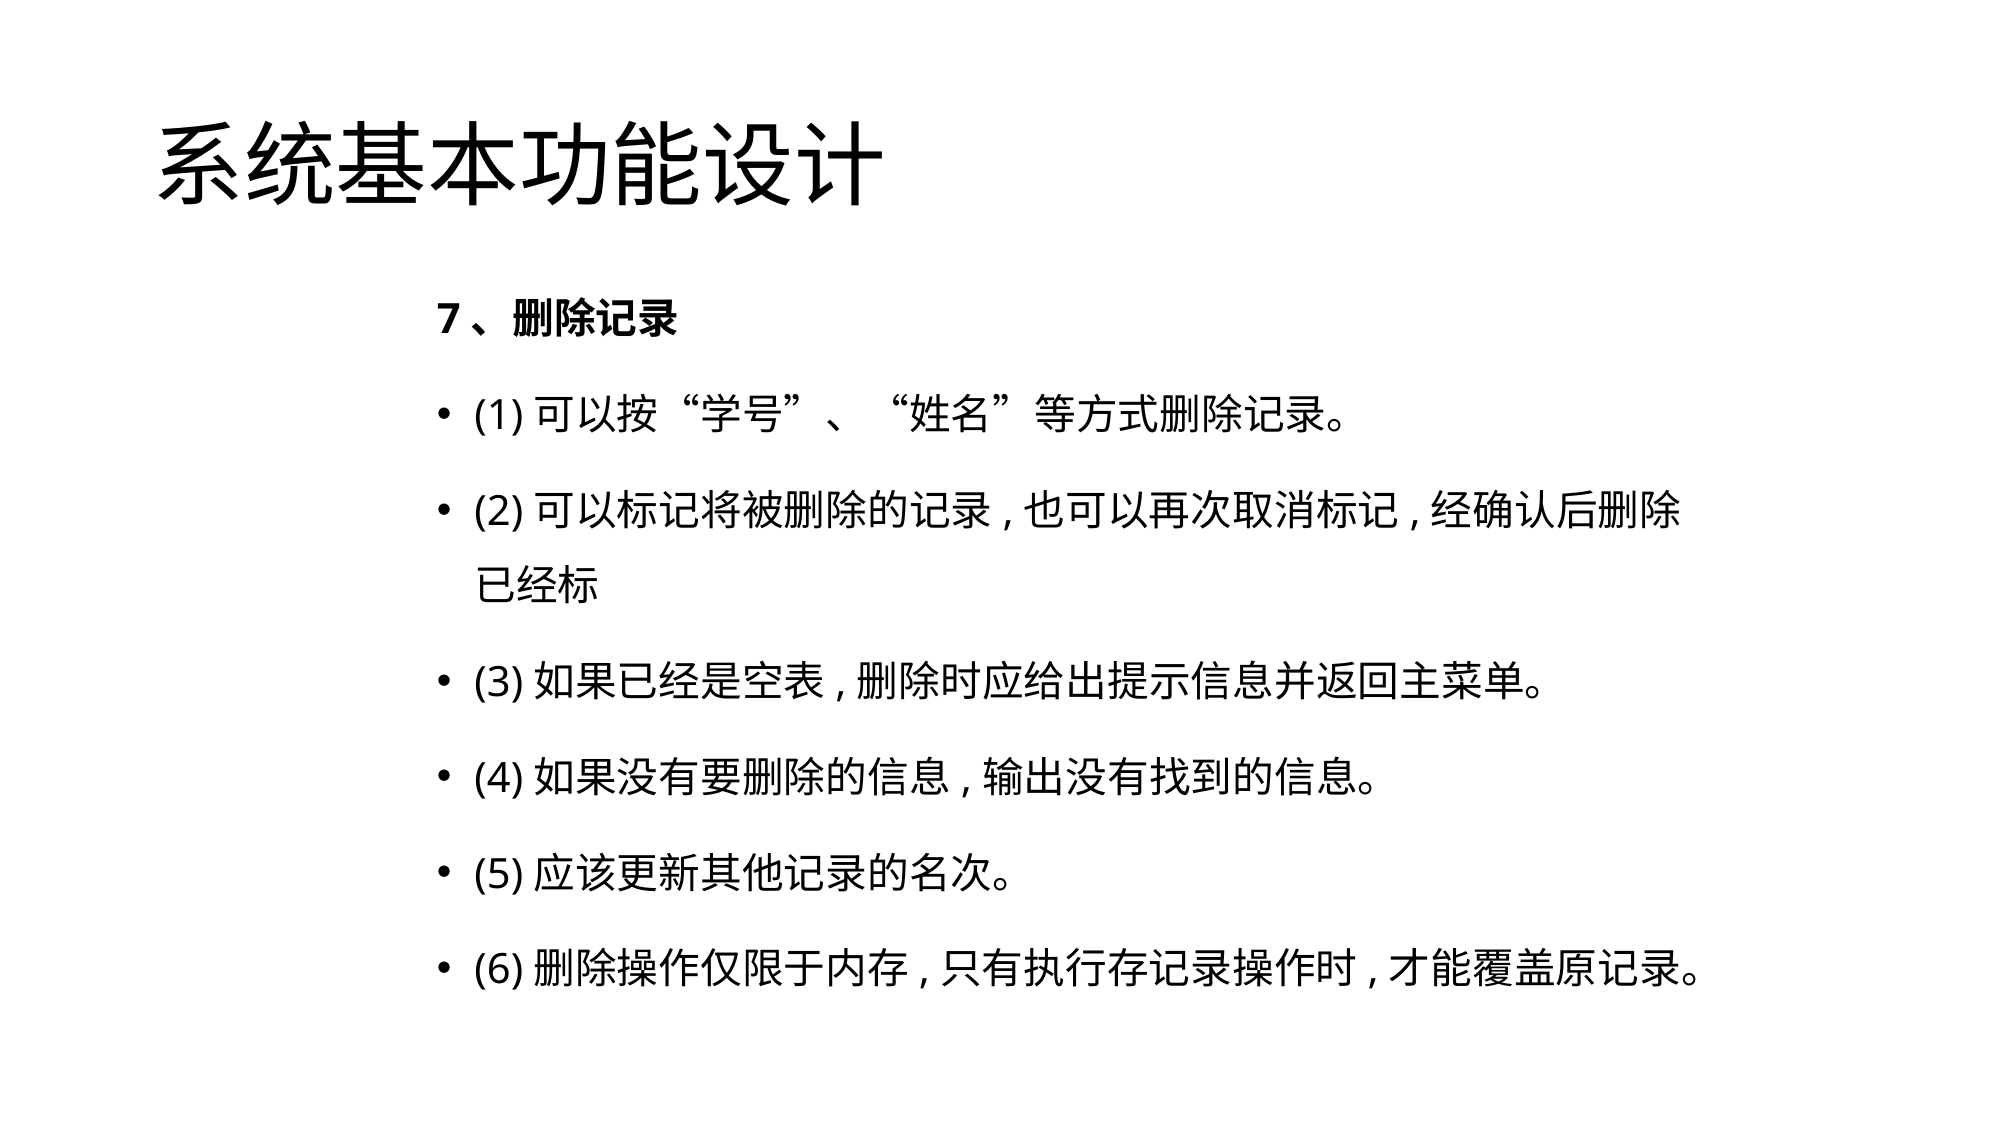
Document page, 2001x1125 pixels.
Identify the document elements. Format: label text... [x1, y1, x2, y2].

text_box 7、删除记录 (1)可以按“学号”、“姓名”等方式删除记录。 (2)可以标记将被删除的记录,也可以再次取消标记,经确认后删除已经标 (3)如果已经是空表,删除时应给出提示信息并返回主菜单。 (4)如果没有要删除的信息,输出没有找到的信息。 (5)应该更新其他记录的名次。 (6)删除操作仅限于内存,只有执行存记录操作时,才能覆盖原记录。 [422, 259, 1699, 1000]
title 系统基本功能设计 [137, 59, 1863, 278]
